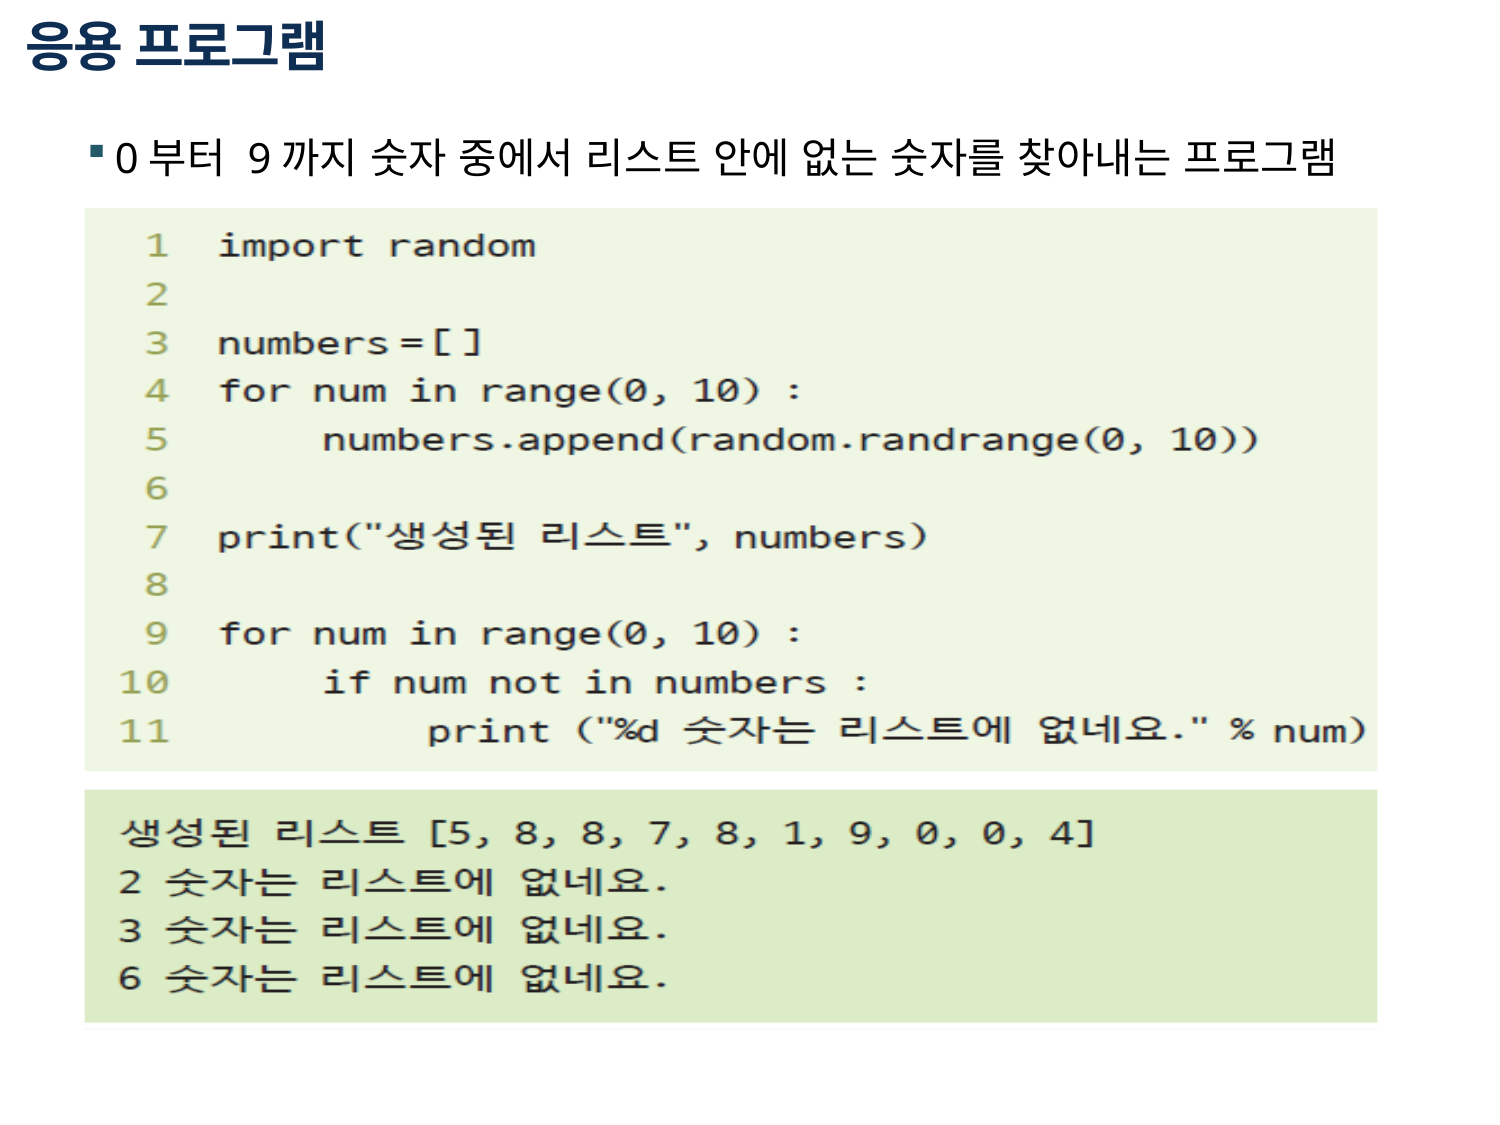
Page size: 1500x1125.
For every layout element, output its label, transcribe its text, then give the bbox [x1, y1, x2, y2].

title 응용 프로그램 [10, 5, 1288, 84]
list 0부터 9까지 숫자 중에서 리스트 안에 없는 숫자를 찾아내는 프로그램 [0, 99, 1468, 1030]
picture [84, 207, 1378, 1030]
